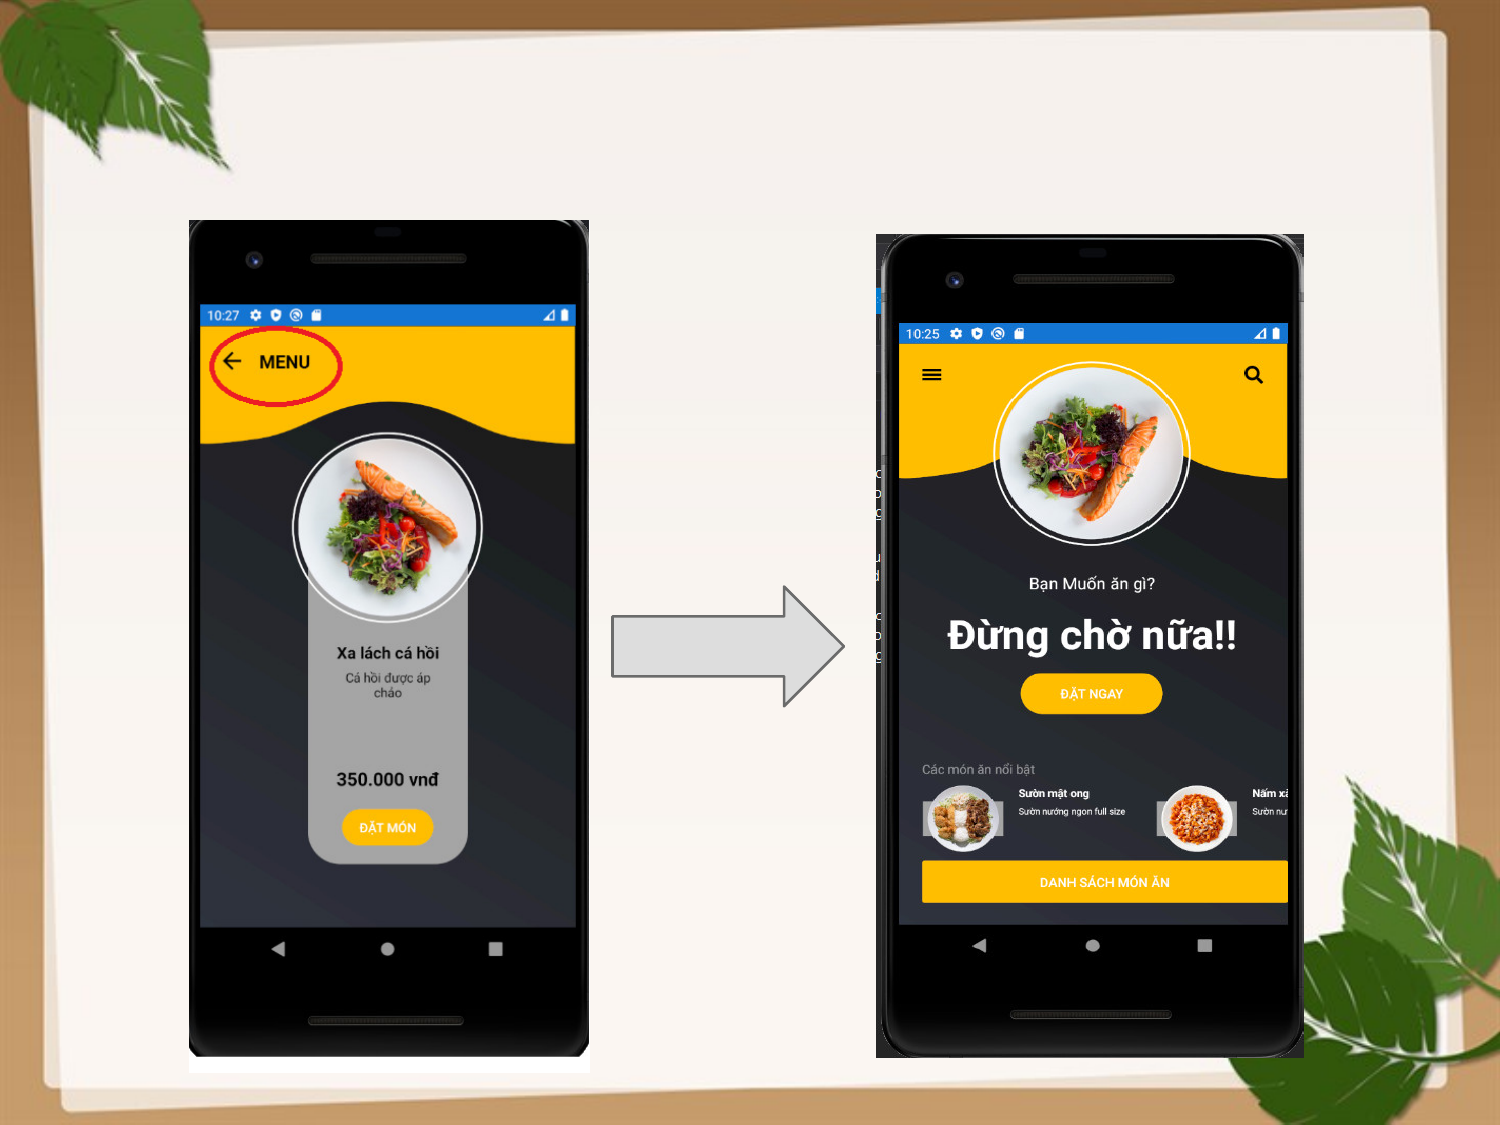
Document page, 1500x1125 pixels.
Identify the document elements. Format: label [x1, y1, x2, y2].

text_box [611, 585, 845, 708]
picture [0, 0, 1500, 1125]
